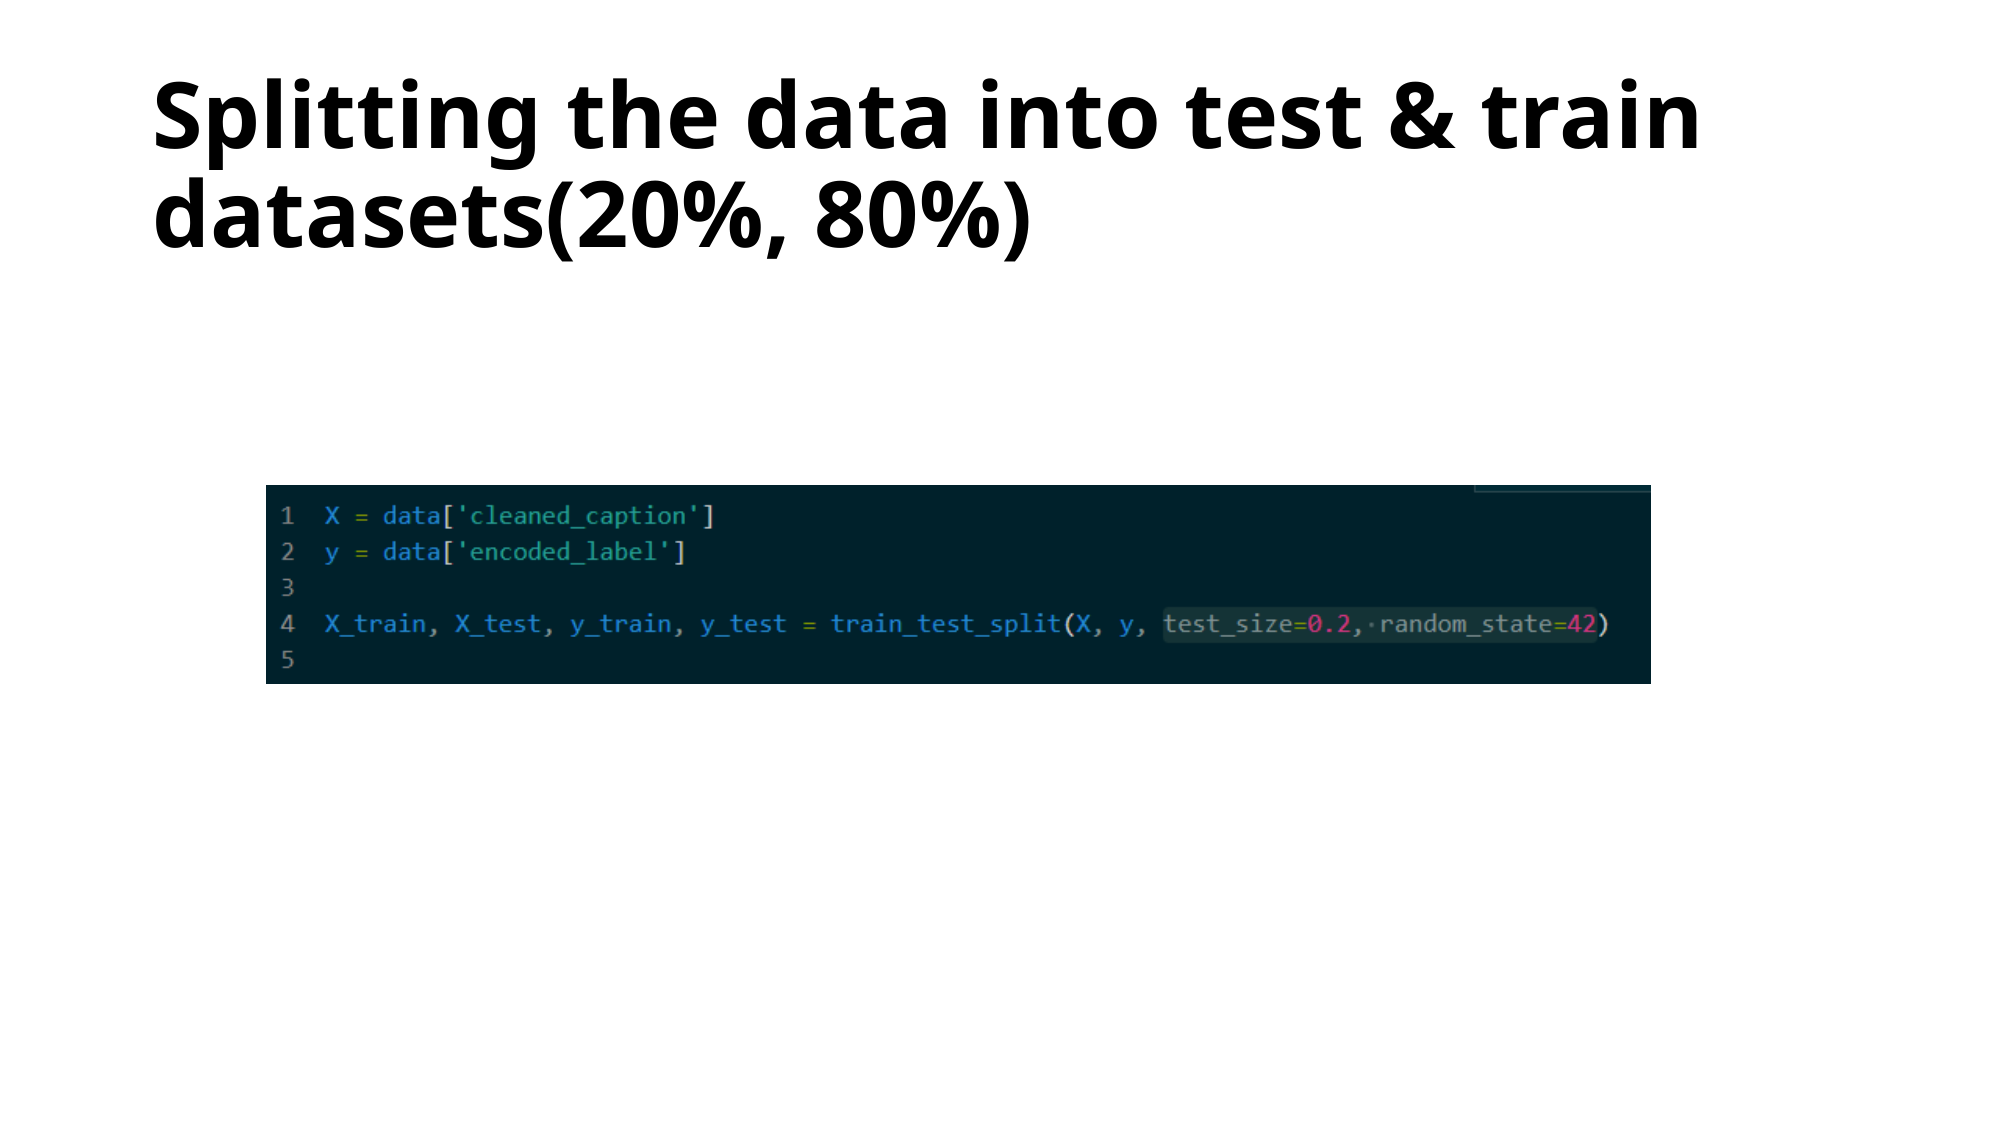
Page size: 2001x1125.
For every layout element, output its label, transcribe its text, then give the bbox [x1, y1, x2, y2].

title Splitting the data into test & train datasets(20%, 80%) [137, 59, 1863, 278]
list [266, 485, 1651, 684]
